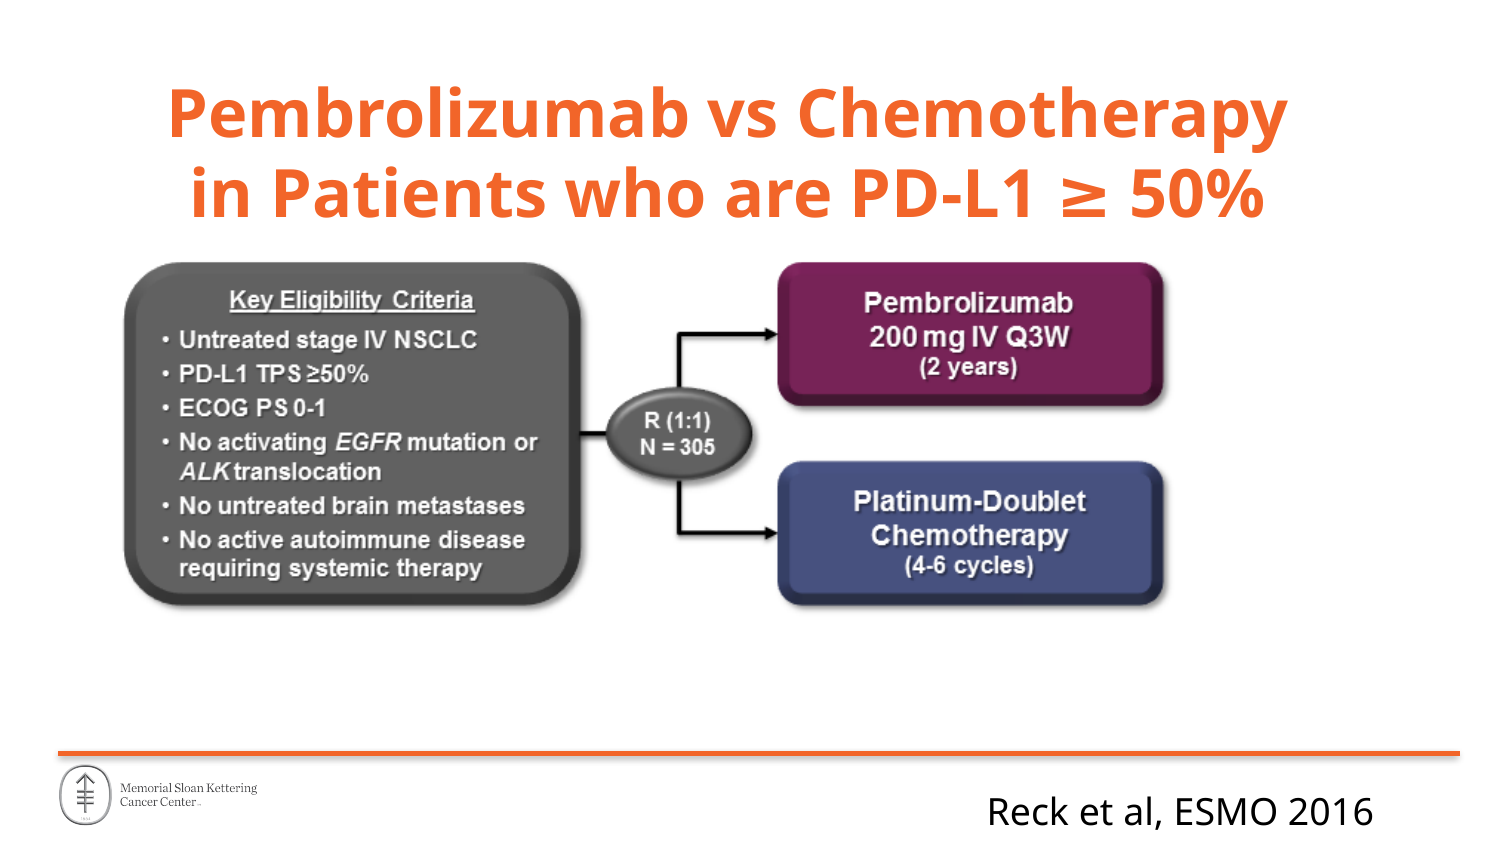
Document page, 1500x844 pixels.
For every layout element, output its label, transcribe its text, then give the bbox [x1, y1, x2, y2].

text_box Pembrolizumab vs Chemotherapy in Patients who are PD-L1 ≥ 50% [0, 63, 1457, 238]
picture [58, 763, 258, 826]
picture [86, 222, 1194, 632]
text_box Reck et al, ESMO 2016 [971, 780, 1389, 841]
